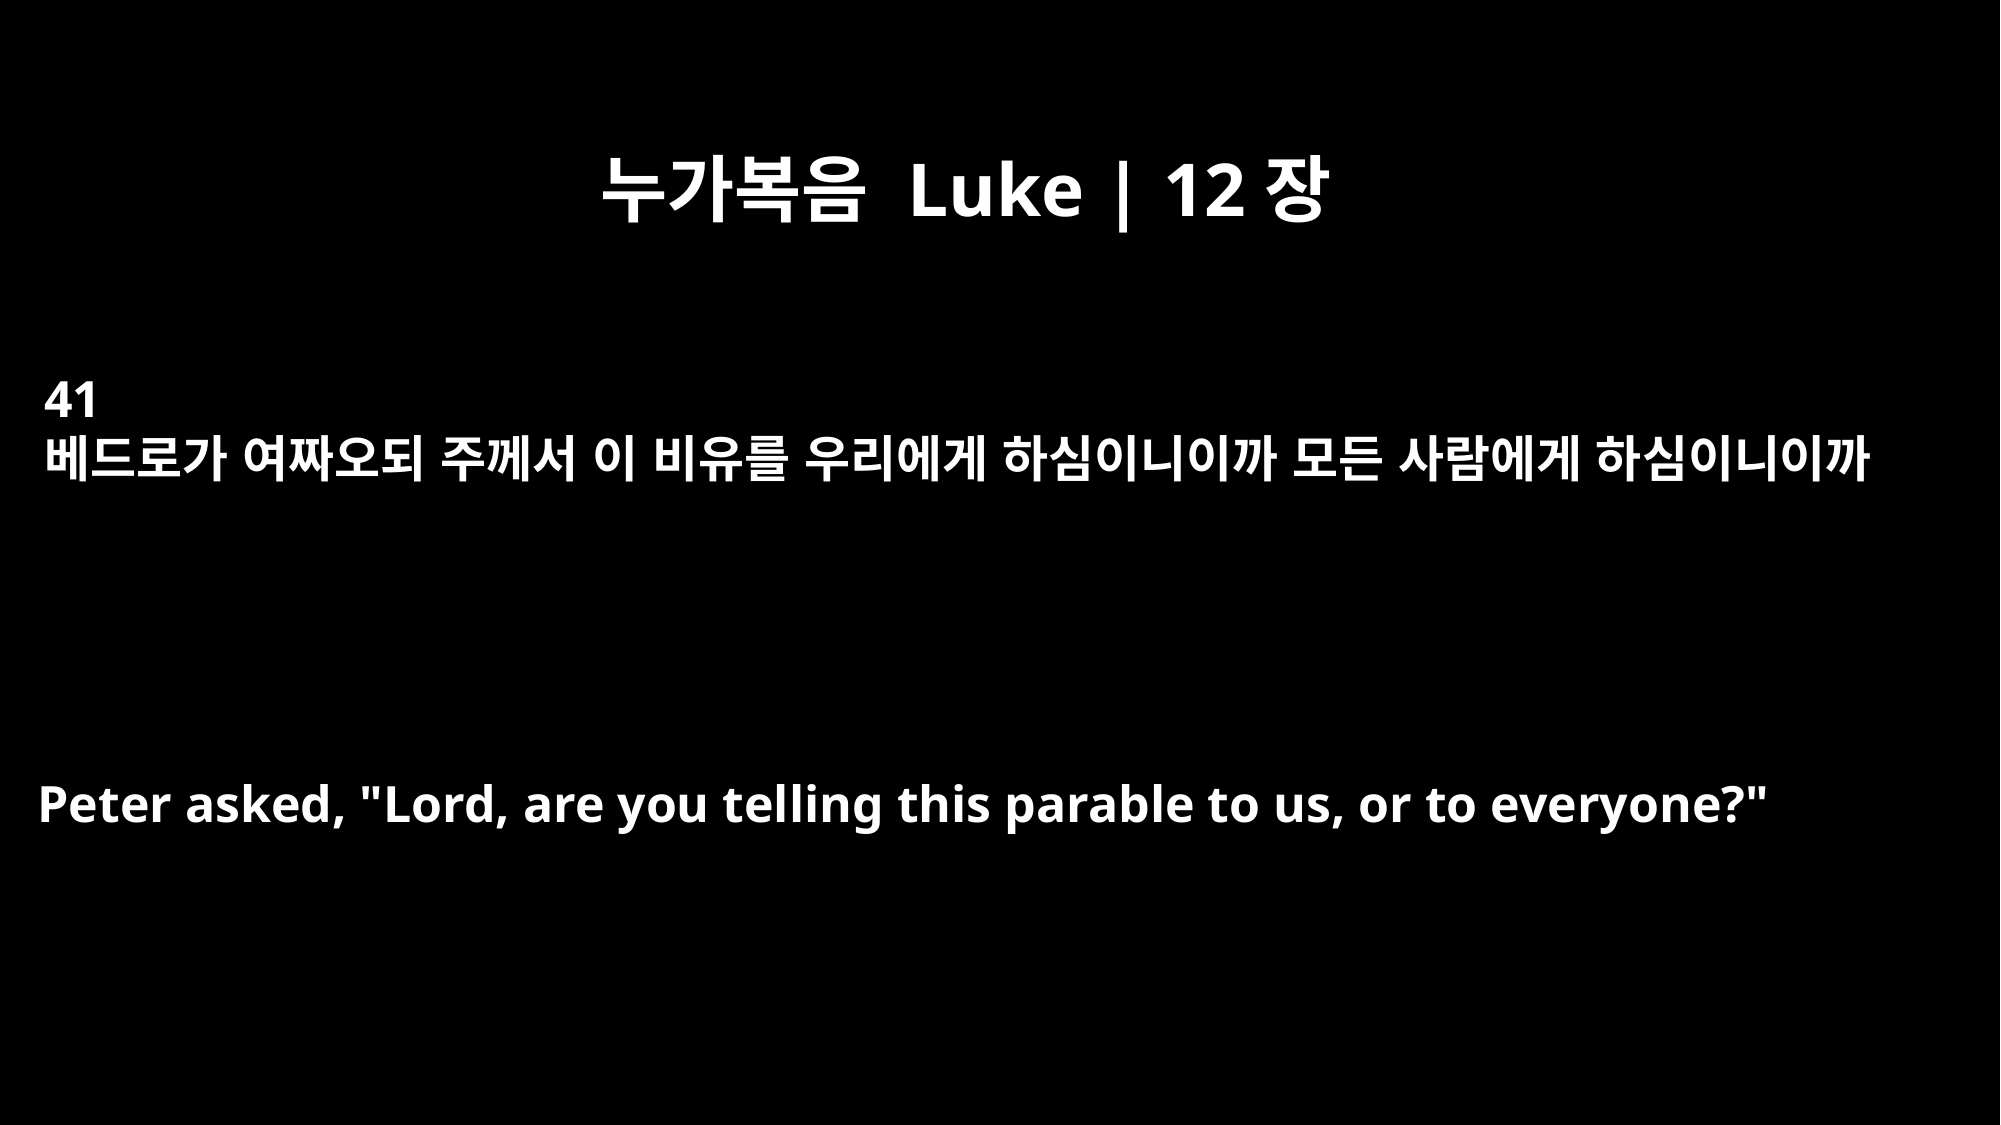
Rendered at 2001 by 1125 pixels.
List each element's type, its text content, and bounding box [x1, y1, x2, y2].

text_box 41 베드로가 여짜오되 주께서 이 비유를 우리에게 하심이니이까 모든 사람에게 하심이니이까 [29, 359, 1888, 495]
text_box 누가복음 Luke | 12장 [585, 136, 1347, 239]
text_box Peter asked, "Lord, are you telling this parable to us, or to everyone?" [22, 764, 1785, 840]
